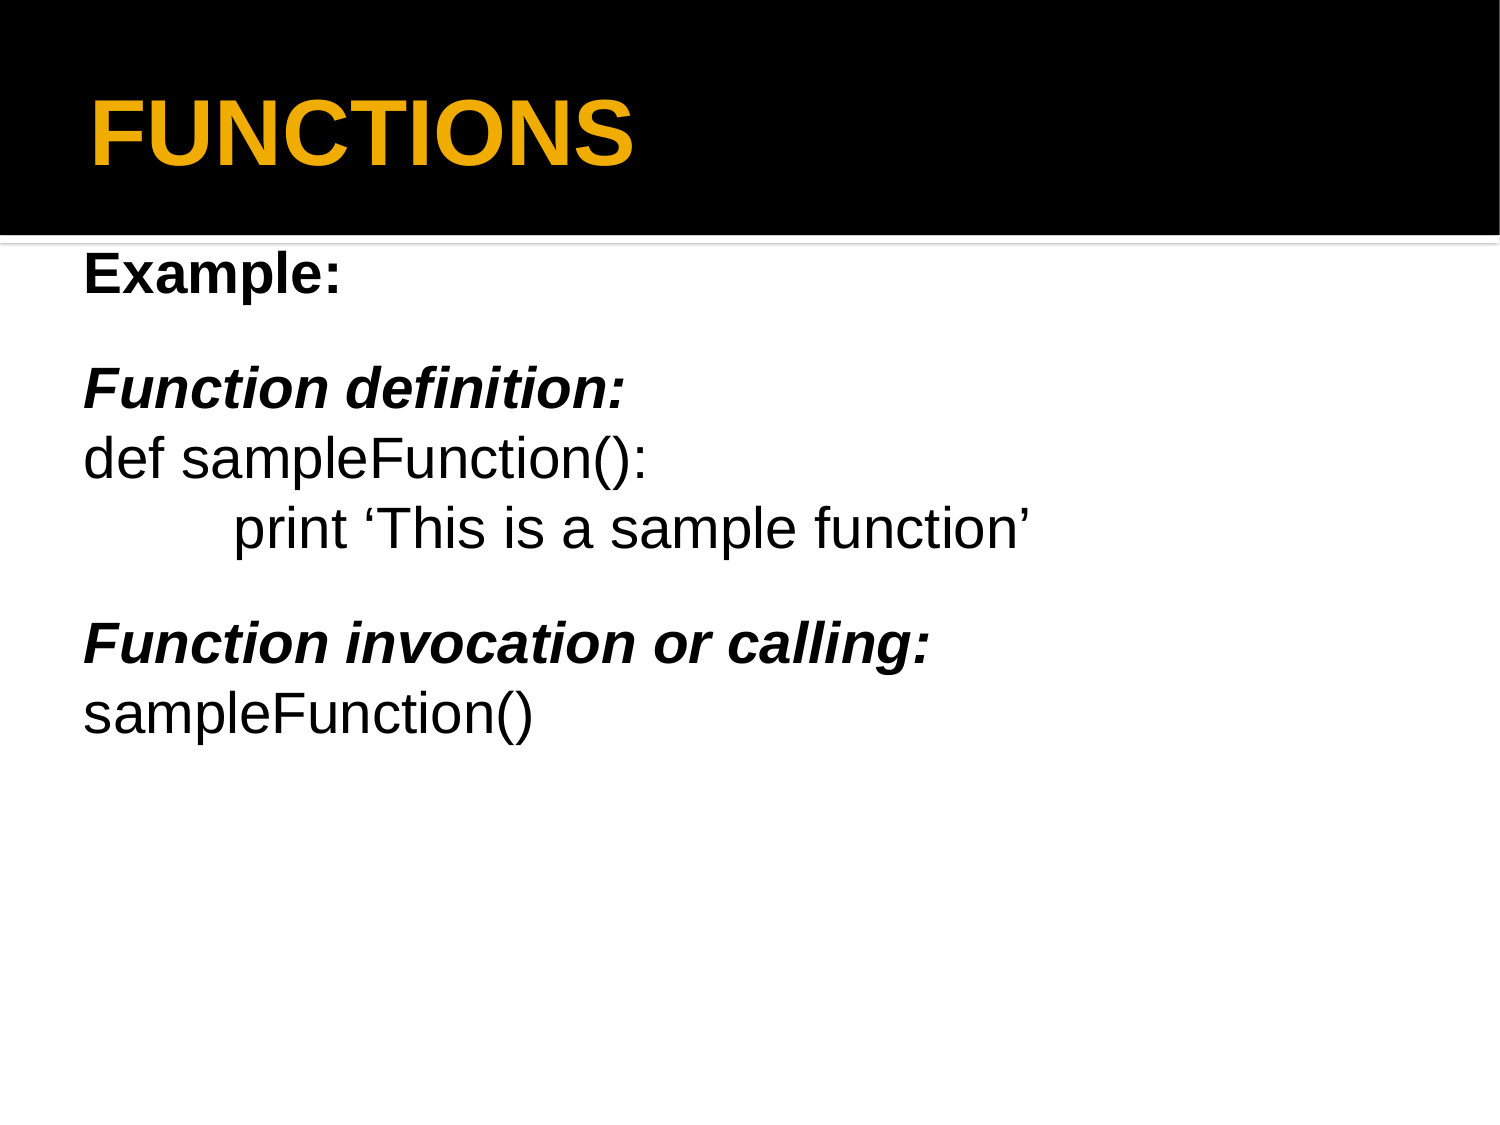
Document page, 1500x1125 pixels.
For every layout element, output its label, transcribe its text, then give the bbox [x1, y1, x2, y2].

text_box Example: Function definition: def sampleFunction(): print ‘This is a sample function’ Function invocation or calling: sampleFunction() [74, 219, 1425, 1106]
text_box FUNCTIONS [74, 25, 1425, 219]
